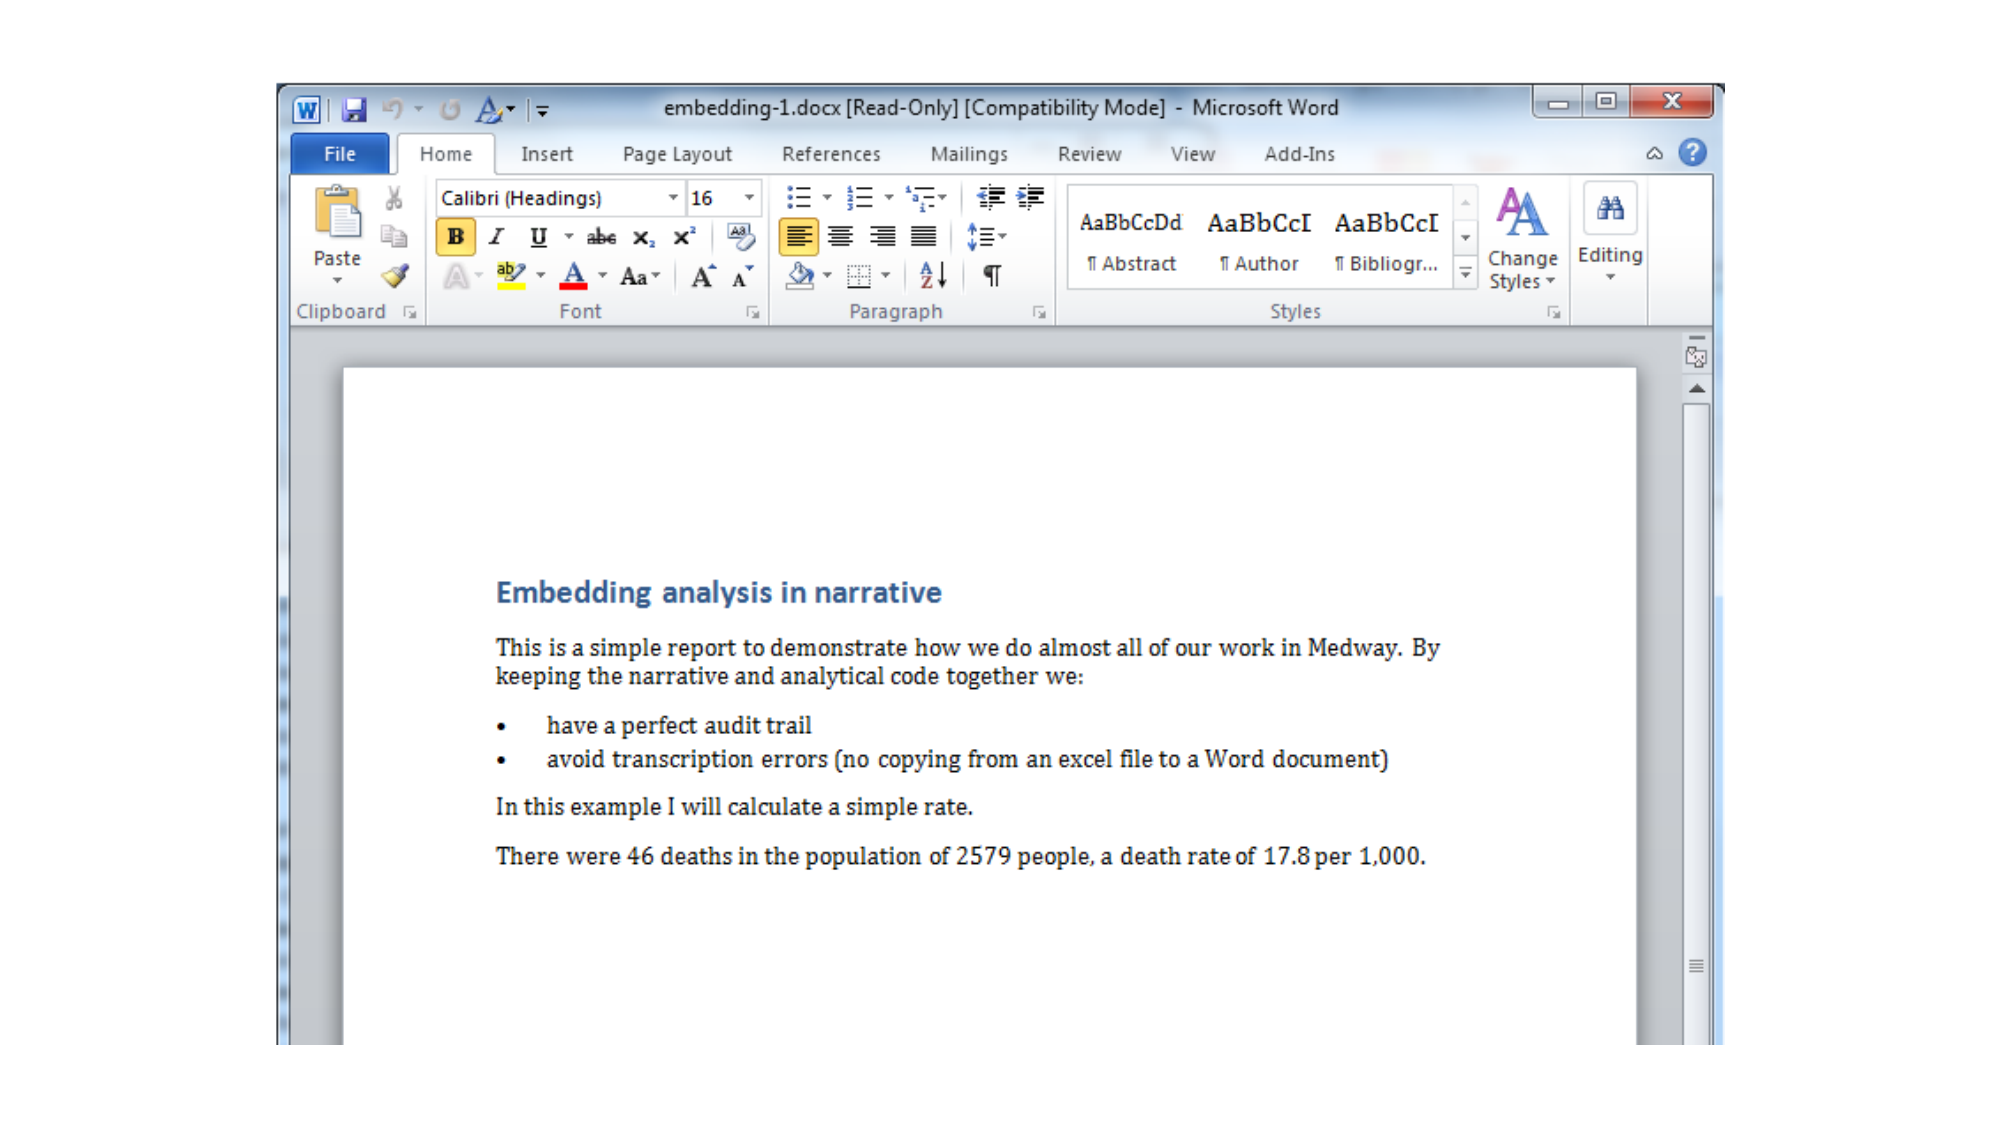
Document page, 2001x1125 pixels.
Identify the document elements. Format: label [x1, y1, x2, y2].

list [275, 80, 1725, 1045]
